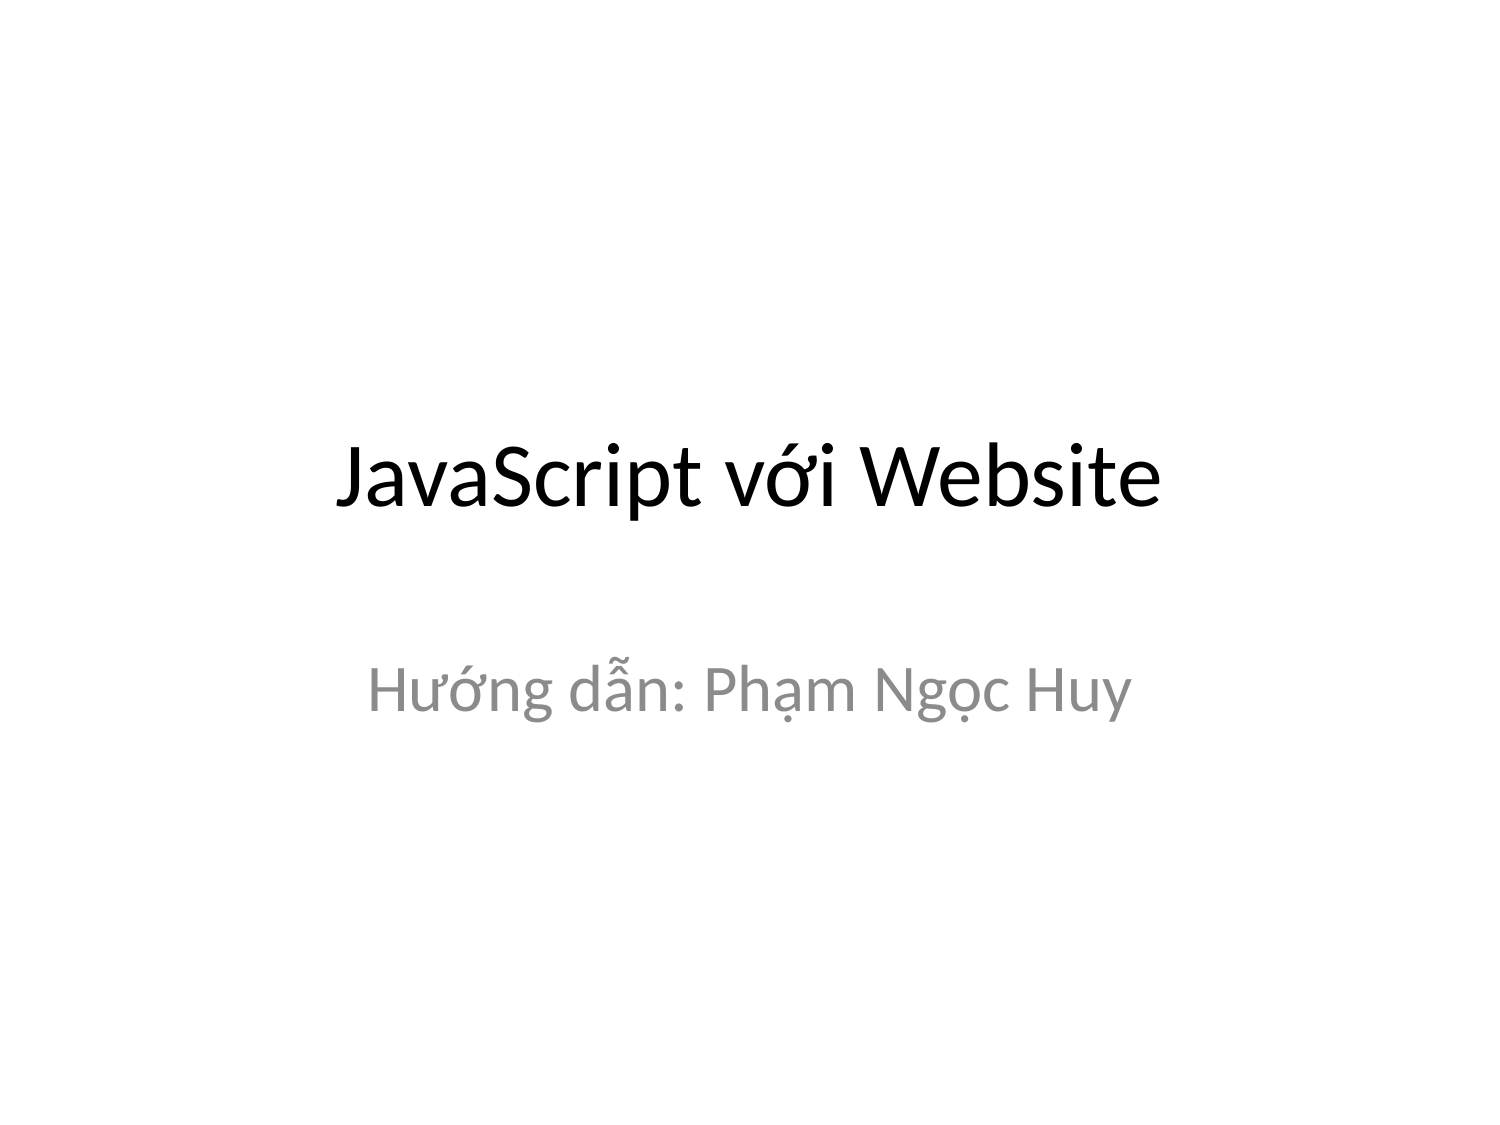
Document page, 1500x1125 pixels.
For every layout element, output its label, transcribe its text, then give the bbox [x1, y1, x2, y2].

subtitle Hướng dẫn: Phạm Ngọc Huy [225, 637, 1275, 925]
title JavaScript với Website [112, 349, 1388, 591]
